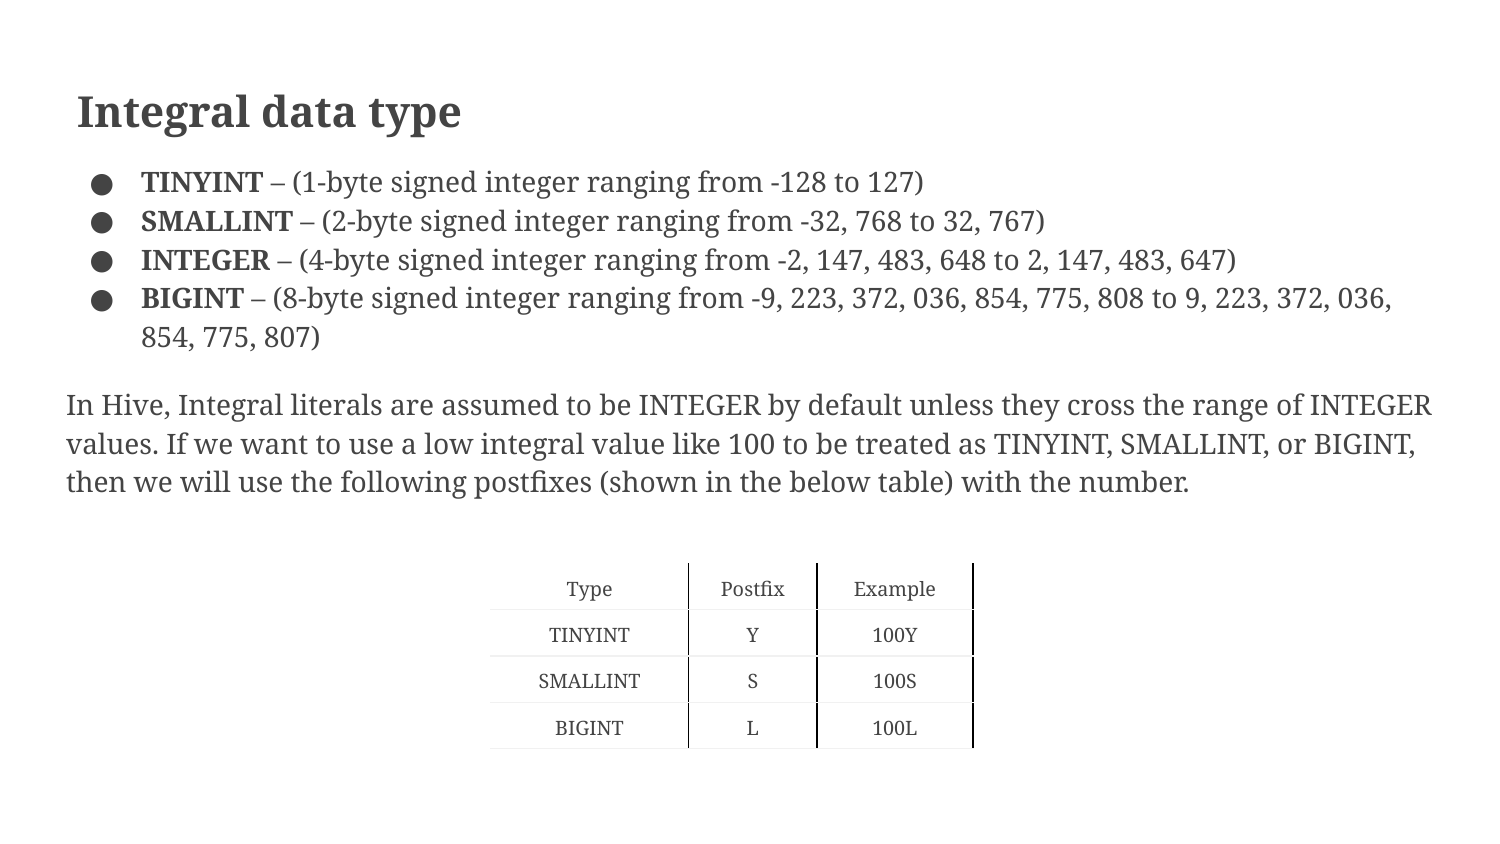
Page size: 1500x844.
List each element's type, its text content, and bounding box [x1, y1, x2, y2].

table_cell Y [689, 610, 816, 655]
table_cell 100Y [818, 610, 972, 655]
table_cell BIGINT [490, 703, 688, 748]
table_cell 100S [818, 657, 972, 702]
table_cell S [689, 657, 816, 702]
table_cell TINYINT [490, 610, 688, 655]
table_header Postfix [689, 563, 816, 609]
table_cell SMALLINT [490, 657, 688, 702]
table_header Type [490, 563, 688, 609]
table_cell 100L [818, 703, 972, 748]
list Integral data type TINYINT – (1-byte signed integer ranging from -128 to 127) SMALLINT – (2-byte signed integer ranging from -32, 768 to 32, 767) INTEGER – (4-byte signed integer ranging from -2, 147, 483, 648 to 2, 147, 483, 647) BIGINT – (8-byte signed integer ranging from -9, 223, 372, 036, 854, 775, 808 to 9, 223, 372, 036, 854, 775, 807) In Hive, Integral literals are assumed to be INTEGER by default unless they cross the range of INTEGER values. If we want to use a low integral value like 100 to be treated as TINYINT, SMALLINT, or BIGINT, then we will use the following postfixes (shown in the below table) with the number. [51, 54, 1449, 776]
table_header Example [818, 563, 972, 609]
table_cell L [689, 703, 816, 748]
